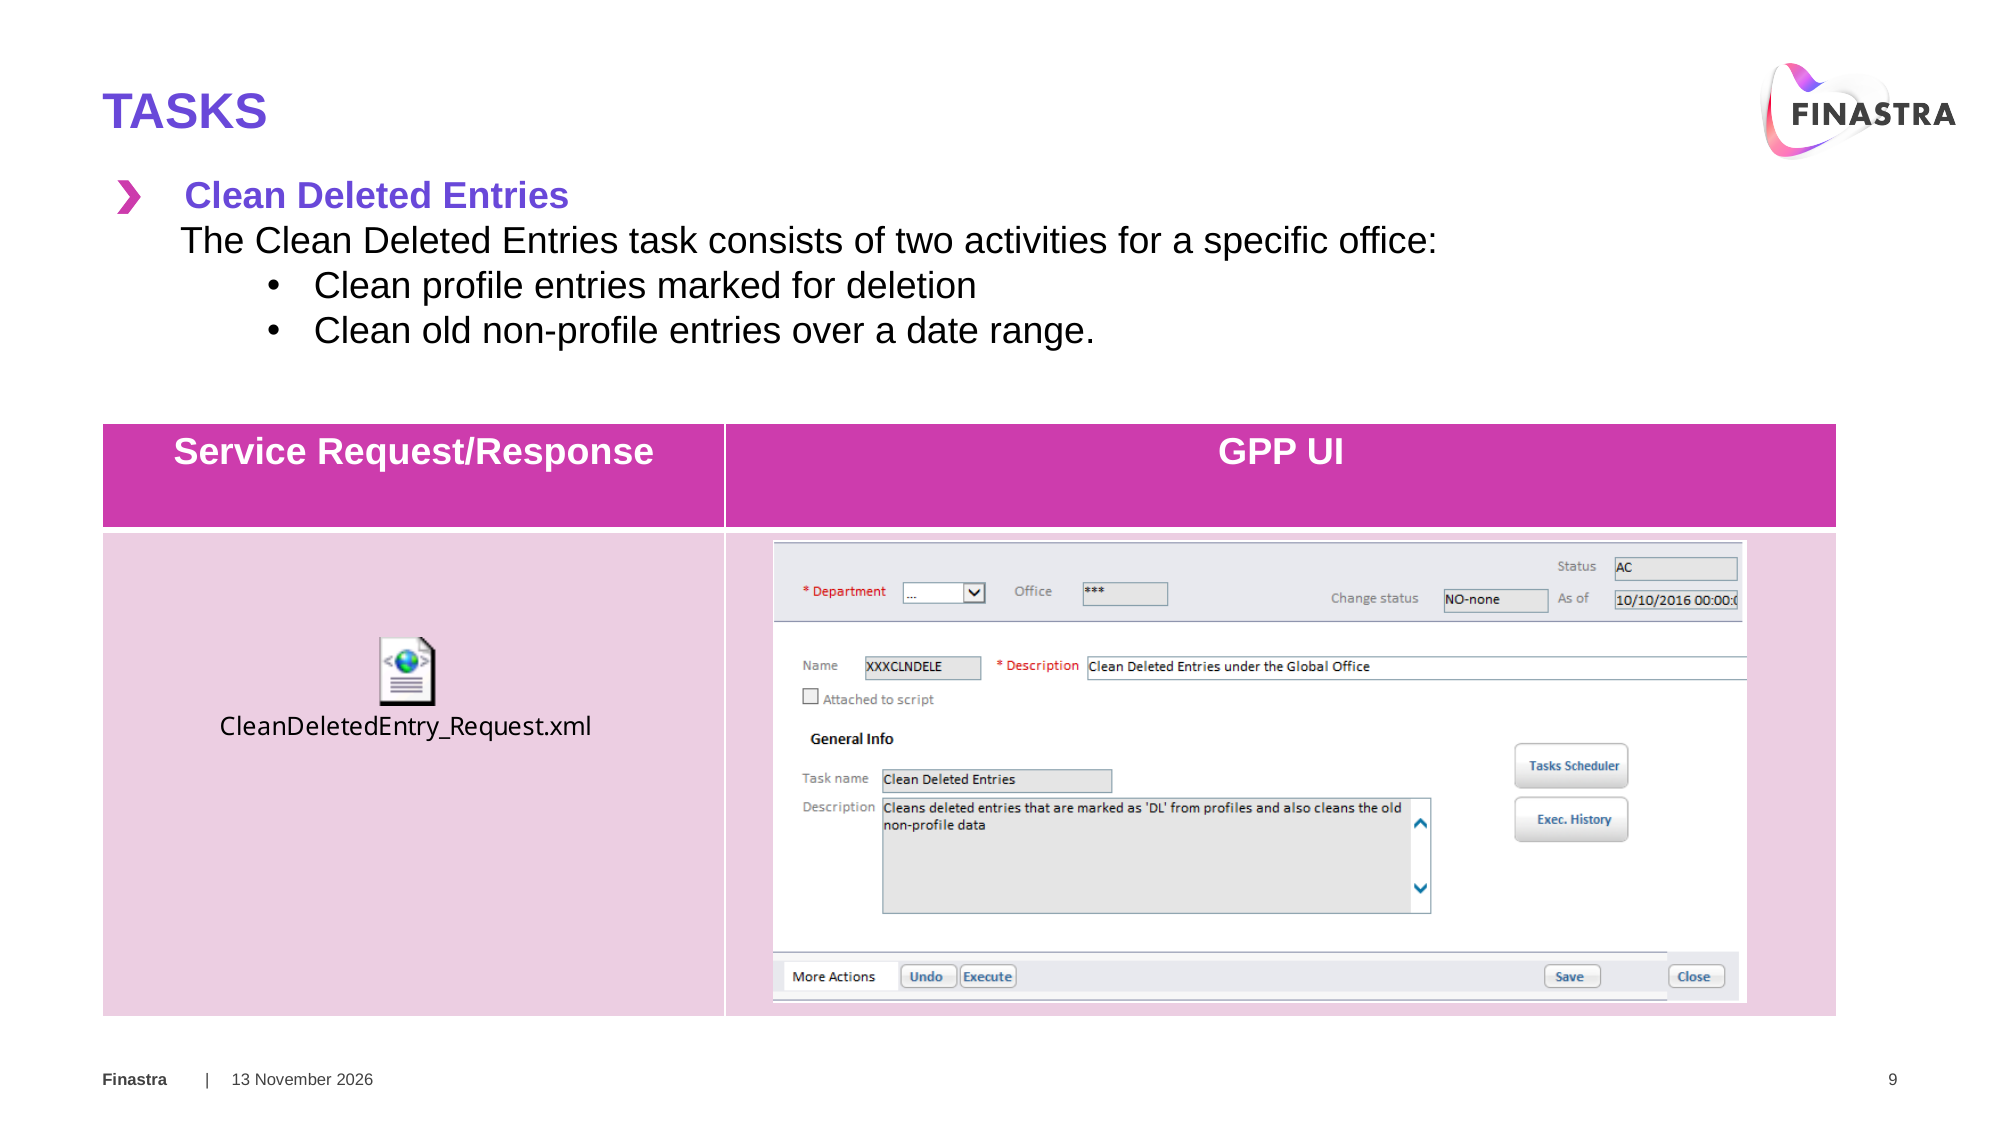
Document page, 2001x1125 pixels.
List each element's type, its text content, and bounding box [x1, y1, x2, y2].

table_header Service Request/Response [103, 424, 724, 527]
text_box Clean Deleted Entries The Clean Deleted Entries task consists of two activities for a specific office: Clean profile entries marked for deletion Clean old non-profile entries over a date range. [102, 168, 1599, 422]
picture [773, 540, 1747, 1003]
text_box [188, 637, 622, 751]
table_header GPP UI [726, 424, 1836, 527]
picture [1760, 63, 1956, 160]
picture [117, 174, 141, 214]
table_cell [726, 533, 1836, 1016]
slide_number 9 [1816, 1048, 1898, 1109]
table_cell [103, 533, 724, 1016]
title Tasks [102, 28, 1693, 139]
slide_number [231, 1048, 462, 1109]
